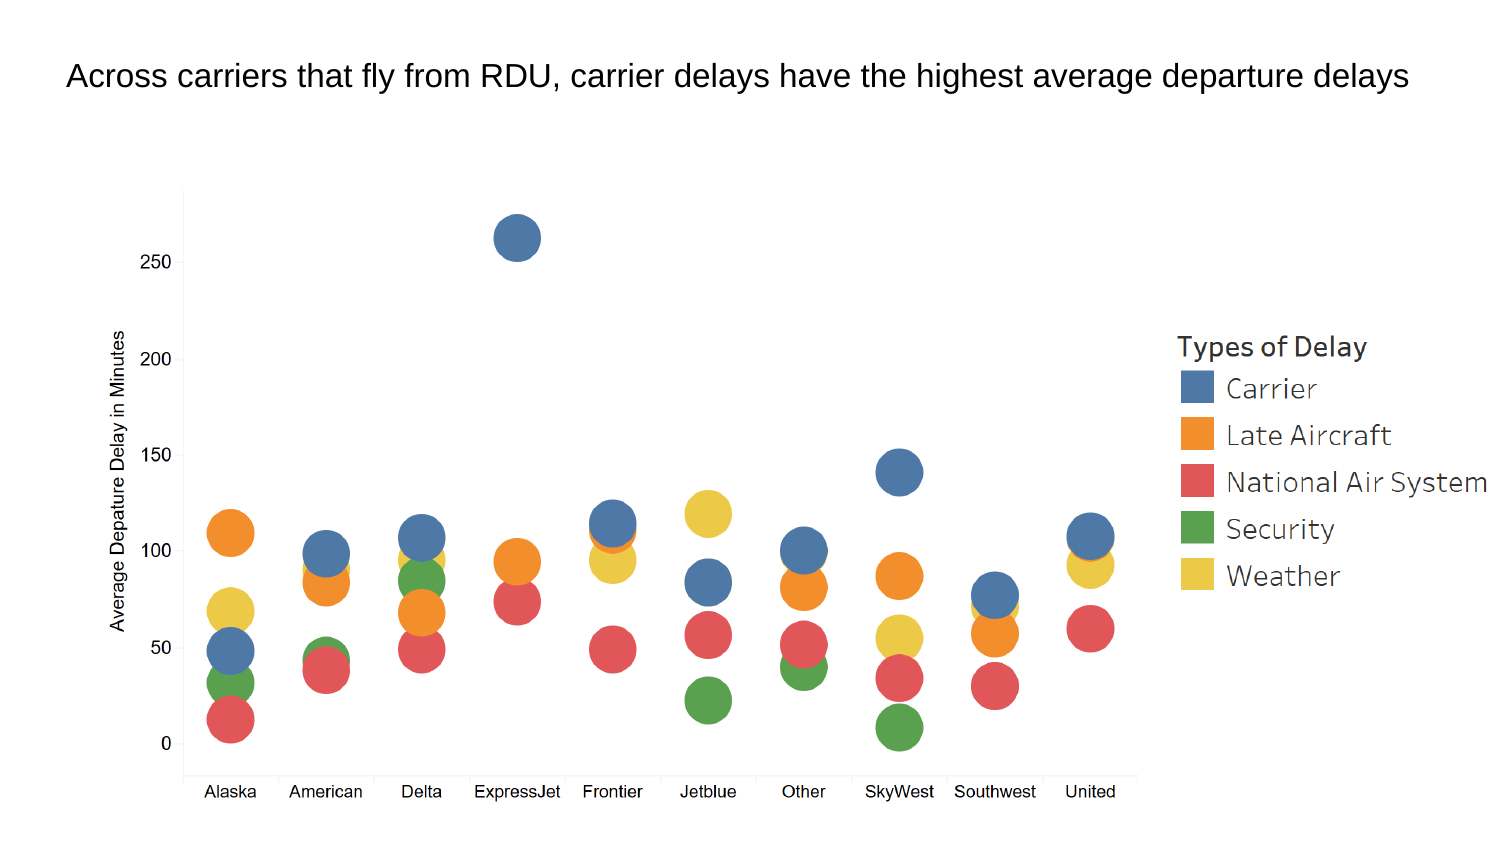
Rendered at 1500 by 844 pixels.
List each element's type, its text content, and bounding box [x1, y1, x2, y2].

picture [95, 190, 1138, 807]
picture [1174, 321, 1500, 597]
title Across carriers that fly from RDU, carrier delays have the highest average departure delays [51, 39, 1449, 134]
